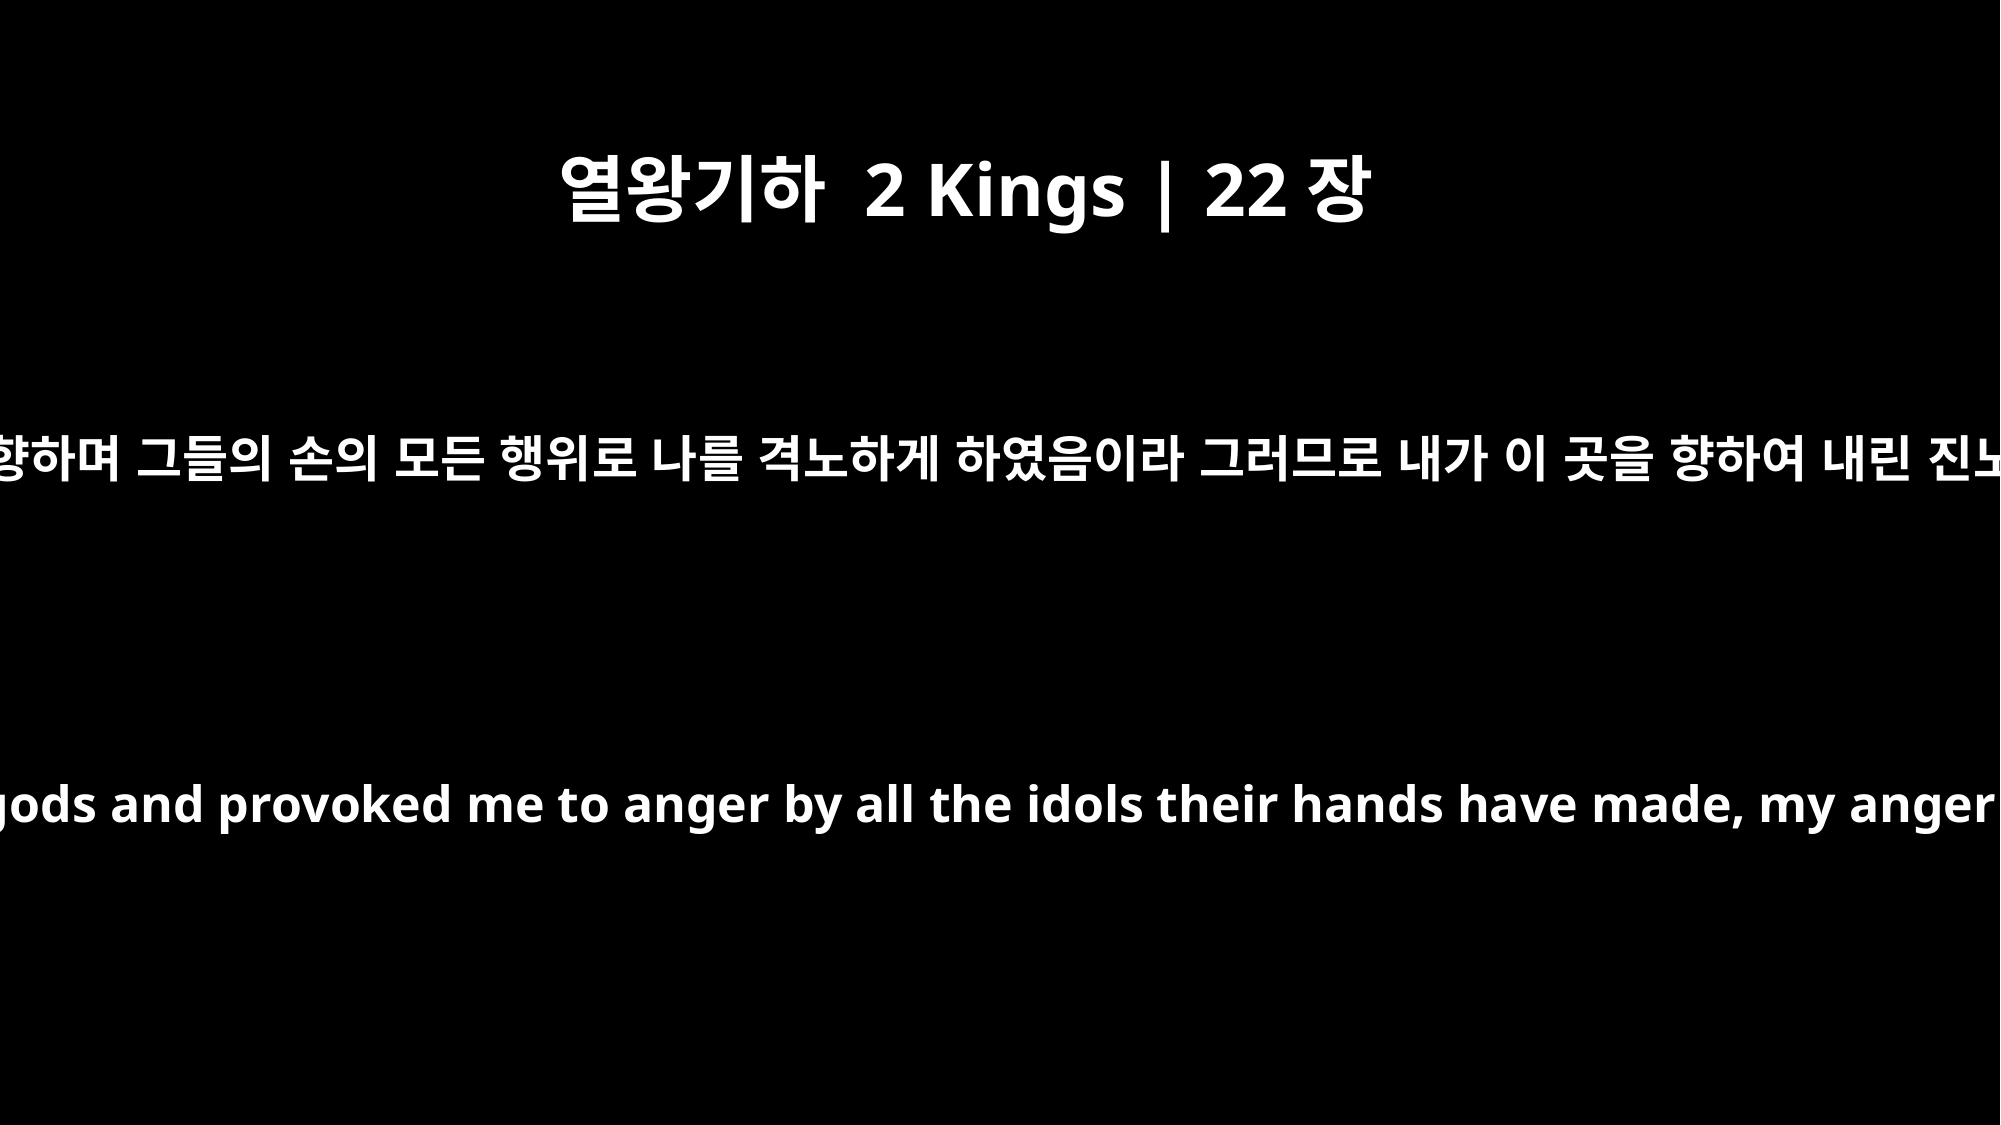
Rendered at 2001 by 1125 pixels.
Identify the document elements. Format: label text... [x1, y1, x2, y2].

text_box Because they have forsaken me and burned incense to other gods and provoked me to anger by all the idols their hands have made, my anger will burn against this place and will not be quenched.' [0, 764, 2000, 840]
text_box 열왕기하 2 Kings | 22장 [543, 136, 1389, 239]
text_box 17 이는 이 백성이 나를 버리고 다른 신에게 분향하며 그들의 손의 모든 행위로 나를 격노하게 하였음이라 그러므로 내가 이 곳을 향하여 내린 진노가 꺼지지 아니하리라 하라 하셨느니라 [0, 359, 2000, 495]
